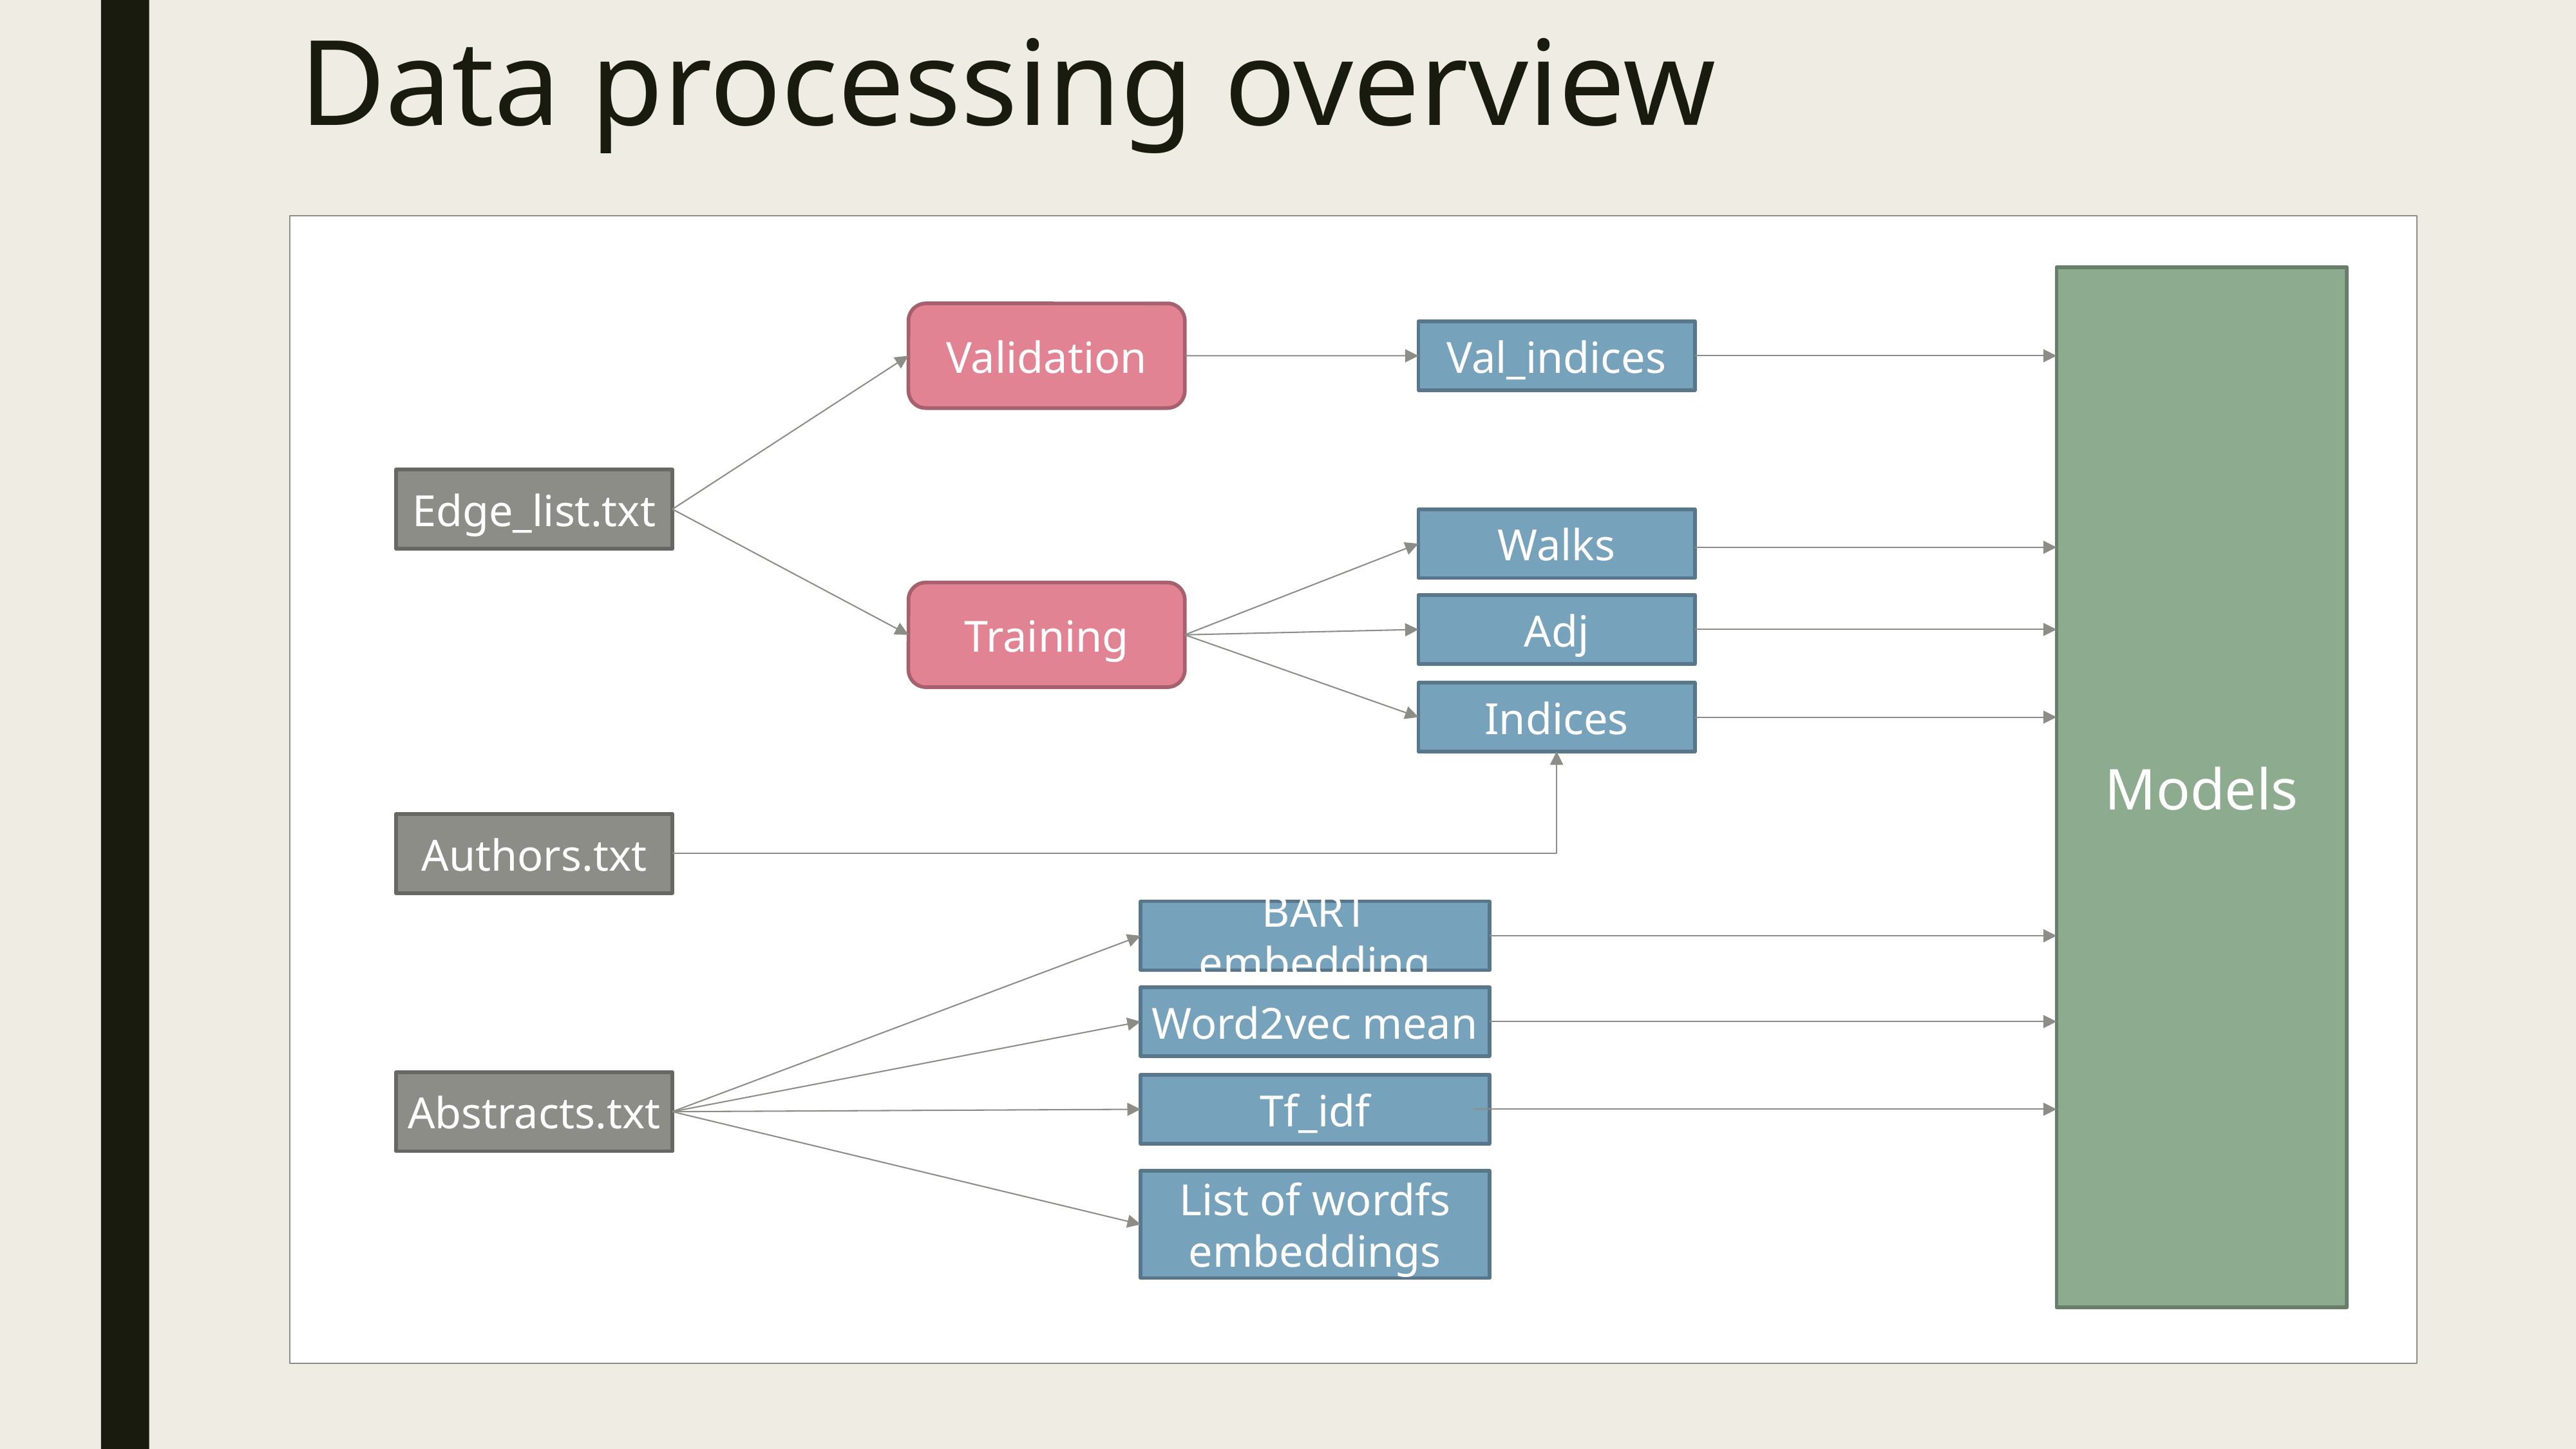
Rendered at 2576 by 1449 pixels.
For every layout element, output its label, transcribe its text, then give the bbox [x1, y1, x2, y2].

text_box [289, 215, 2418, 1364]
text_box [672, 1112, 1141, 1225]
title Data processing overview [290, 0, 2318, 176]
